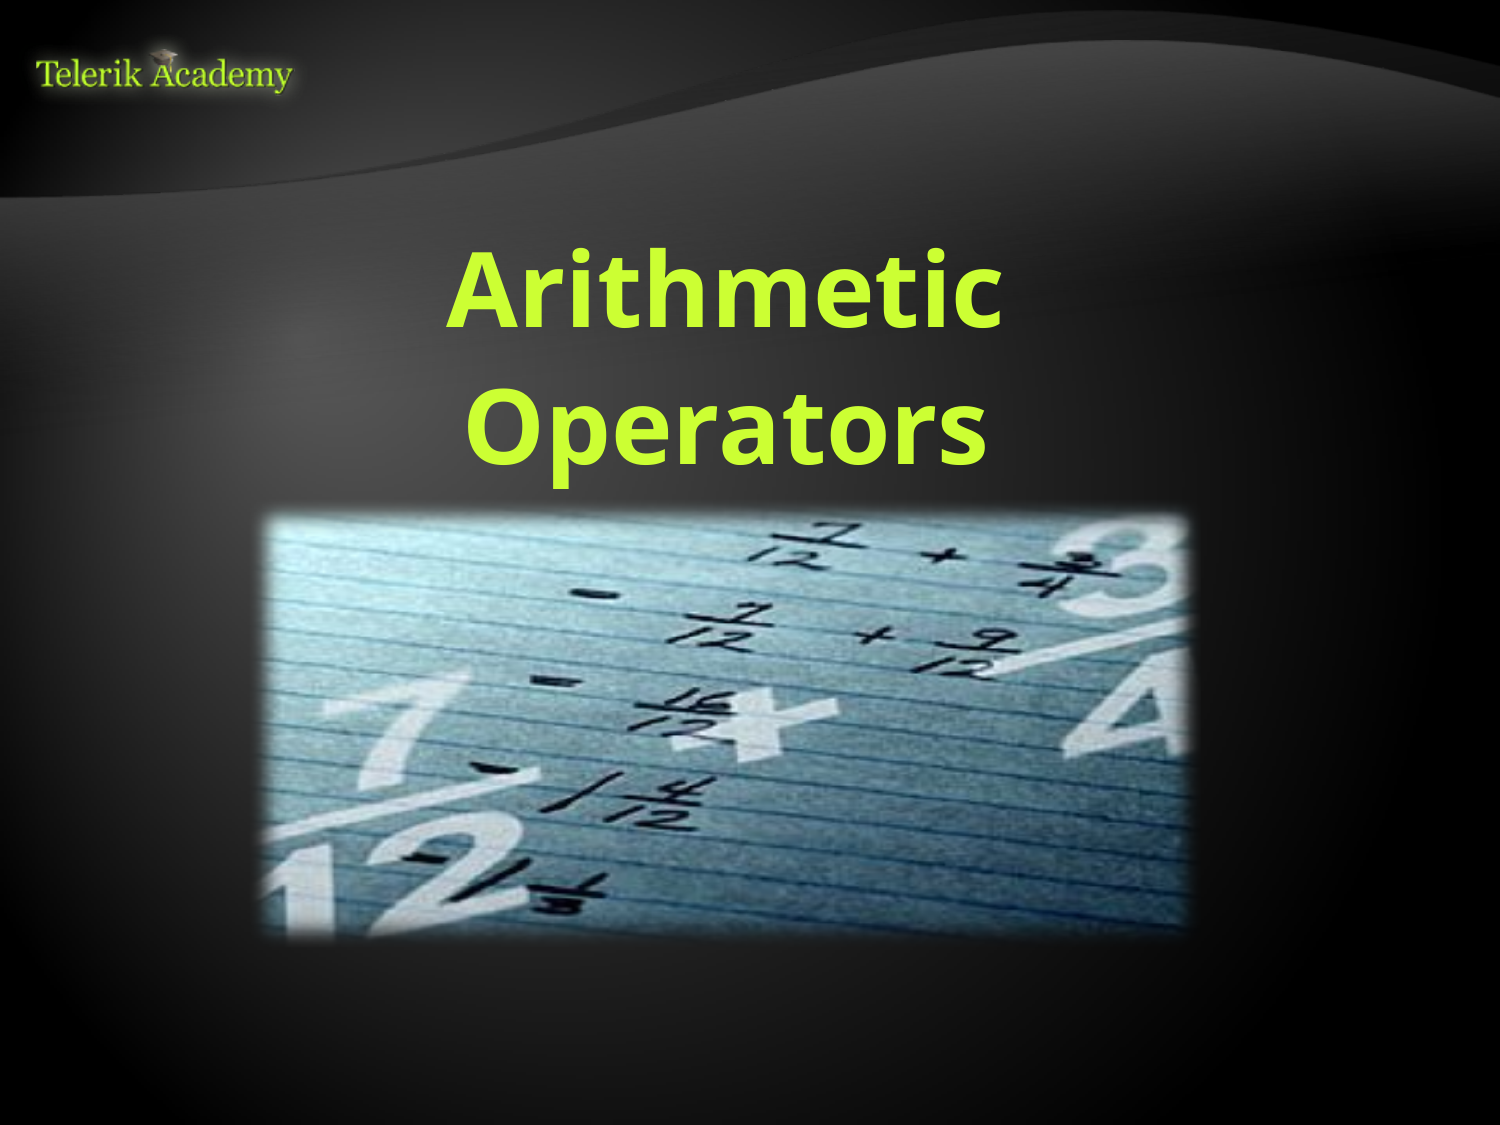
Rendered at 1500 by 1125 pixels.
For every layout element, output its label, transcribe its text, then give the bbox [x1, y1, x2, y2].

picture [0, 0, 1500, 1125]
title Arithmetic Operators [194, 287, 1258, 409]
